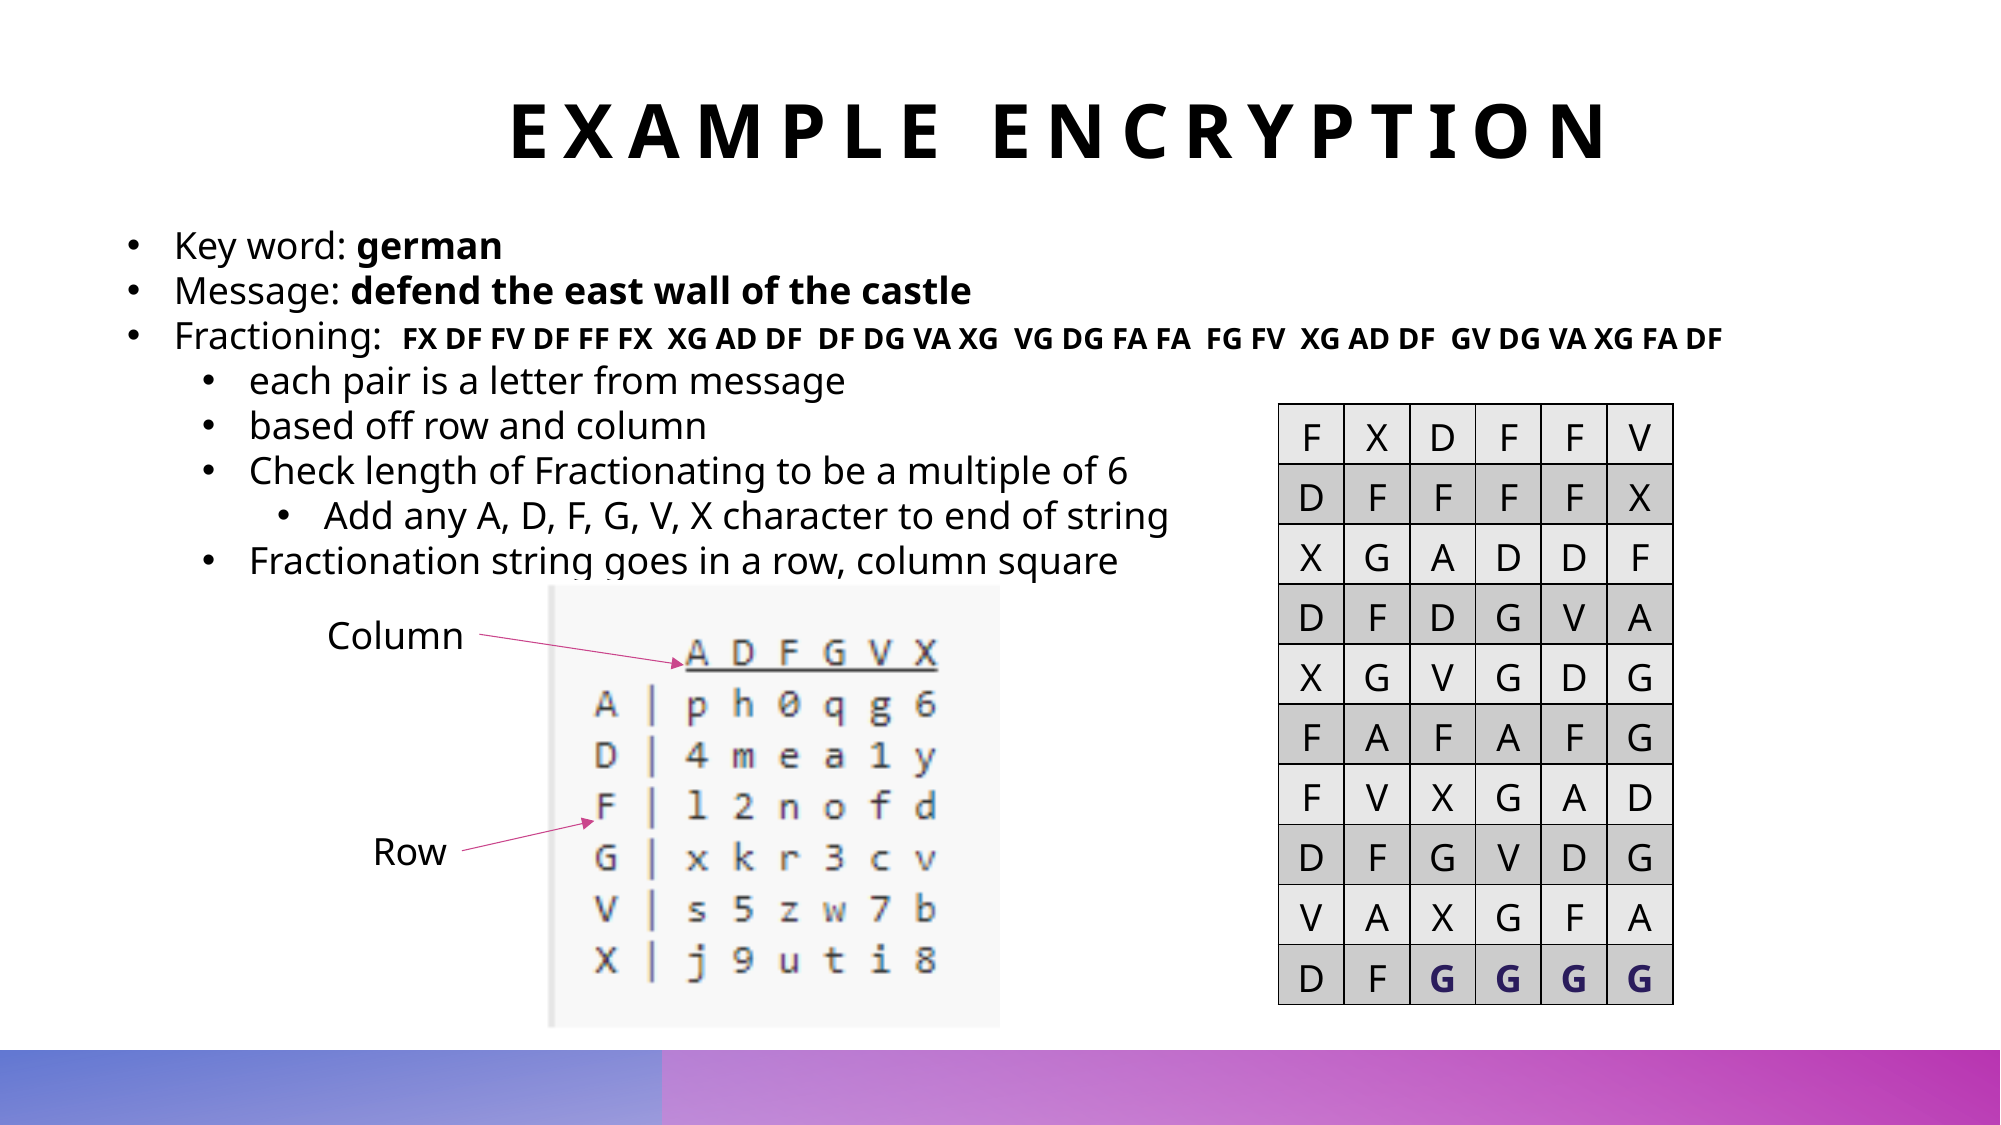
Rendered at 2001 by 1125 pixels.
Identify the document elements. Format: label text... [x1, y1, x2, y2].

table_cell G [1411, 825, 1475, 884]
table_cell D [1476, 525, 1540, 583]
table_cell D [1411, 585, 1475, 643]
table_cell A [1542, 765, 1606, 824]
table_cell A [1345, 885, 1409, 944]
picture [543, 580, 1000, 1038]
table_cell D [1542, 825, 1606, 884]
table_cell G [1345, 645, 1409, 703]
table_cell V [1476, 825, 1540, 884]
table_cell G [1608, 945, 1672, 1004]
table_cell F [1542, 705, 1606, 763]
table_cell G [1476, 645, 1540, 703]
table_cell D [1279, 945, 1343, 1004]
table_cell D [1542, 645, 1606, 703]
text_box Key word: german Message: defend the east wall of the castle Fractioning: FX DF FV DF FF FX XG AD DF DF DG VA XG VG DG FA FA FG FV XG AD DF GV DG VA XG FA DF each pair is a letter from message based off row and column Check length of Fractionating to be a multiple of 6 Add any A, D, F, G, V, X character to end of string Fractionation string goes in a row, column square [112, 214, 1739, 590]
table_cell A [1411, 525, 1475, 583]
table_cell F [1345, 465, 1409, 523]
table_cell D [1542, 525, 1606, 583]
table_cell F [1345, 945, 1409, 1004]
table_cell A [1476, 705, 1540, 763]
table_header D [1411, 405, 1475, 463]
table_cell F [1476, 465, 1540, 523]
table_cell D [1279, 585, 1343, 643]
table_cell X [1279, 525, 1343, 583]
table_cell A [1608, 885, 1672, 944]
table_cell F [1279, 765, 1343, 824]
table_cell X [1279, 645, 1343, 703]
table_cell G [1345, 525, 1409, 583]
table_cell G [1476, 585, 1540, 643]
table_cell A [1345, 705, 1409, 763]
table_cell G [1476, 765, 1540, 824]
table_cell D [1279, 825, 1343, 884]
table_cell V [1279, 885, 1343, 944]
table_cell G [1608, 825, 1672, 884]
text_box Column [312, 604, 480, 665]
table_cell V [1345, 765, 1409, 824]
table_cell F [1345, 585, 1409, 643]
table_cell F [1542, 465, 1606, 523]
table_cell F [1411, 465, 1475, 523]
title Example Encryption [218, 60, 1899, 174]
table_cell X [1411, 765, 1475, 824]
text_box Row [357, 820, 462, 881]
table_cell F [1411, 705, 1475, 763]
table_header X [1345, 405, 1409, 463]
table_cell F [1345, 825, 1409, 884]
table_cell G [1608, 645, 1672, 703]
table_cell G [1476, 945, 1540, 1004]
table_cell A [1608, 585, 1672, 643]
table_header F [1542, 405, 1606, 463]
table_cell G [1411, 945, 1475, 1004]
table_cell F [1542, 885, 1606, 944]
table_cell V [1411, 645, 1475, 703]
table_cell F [1608, 525, 1672, 583]
table_cell D [1279, 465, 1343, 523]
table_cell G [1542, 945, 1606, 1004]
table_cell X [1411, 885, 1475, 944]
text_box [461, 820, 595, 852]
table_cell D [1608, 765, 1672, 824]
table_header F [1476, 405, 1540, 463]
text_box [479, 634, 684, 665]
table_header F [1279, 405, 1343, 463]
table_cell G [1608, 705, 1672, 763]
table_cell V [1542, 585, 1606, 643]
table_cell F [1279, 705, 1343, 763]
table_header V [1608, 405, 1672, 463]
table_cell G [1476, 885, 1540, 944]
table_cell X [1608, 465, 1672, 523]
